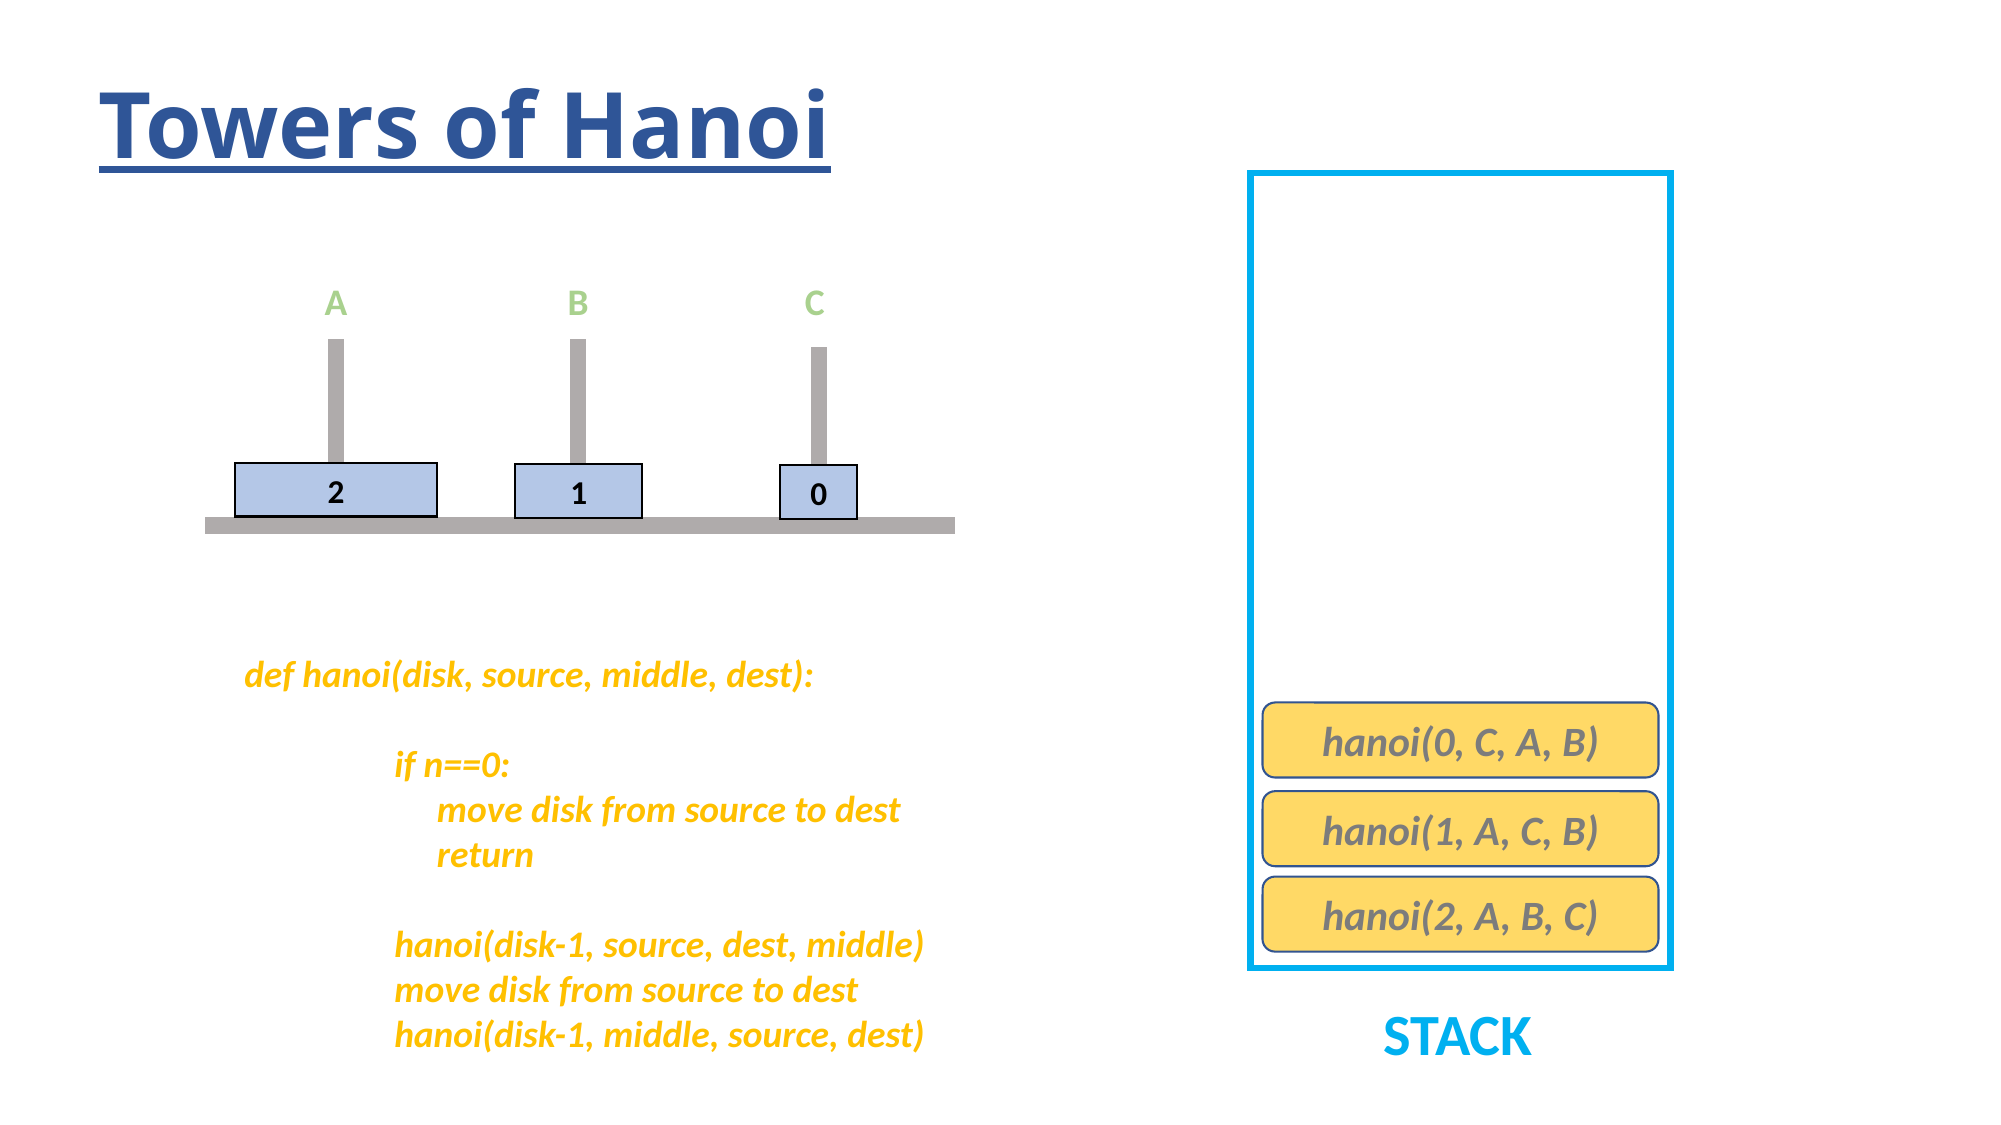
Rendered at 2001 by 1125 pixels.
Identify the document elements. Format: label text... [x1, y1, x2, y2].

text_box hanoi(1, A, C, B) [1261, 790, 1660, 868]
text_box STACK [1368, 989, 1552, 1074]
text_box hanoi(2, A, B, C) [1261, 875, 1660, 953]
text_box [1249, 172, 1672, 969]
text_box [328, 339, 344, 462]
text_box 2 [234, 462, 438, 518]
title Towers of Hanoi [83, 20, 1809, 238]
text_box A [309, 270, 363, 331]
text_box [205, 517, 955, 534]
text_box [811, 347, 827, 464]
text_box B [552, 270, 604, 331]
text_box def hanoi(disk, source, middle, dest): if n==0: move disk from source to dest return hanoi(disk-1, source, dest, middle) move disk from source to dest hanoi(disk-1, middle, source, dest) [229, 642, 941, 1063]
text_box C [790, 270, 834, 331]
text_box hanoi(0, C, A, B) [1261, 701, 1660, 779]
text_box [570, 339, 586, 463]
text_box 1 [514, 463, 643, 519]
text_box [811, 520, 827, 526]
text_box 0 [779, 464, 858, 520]
